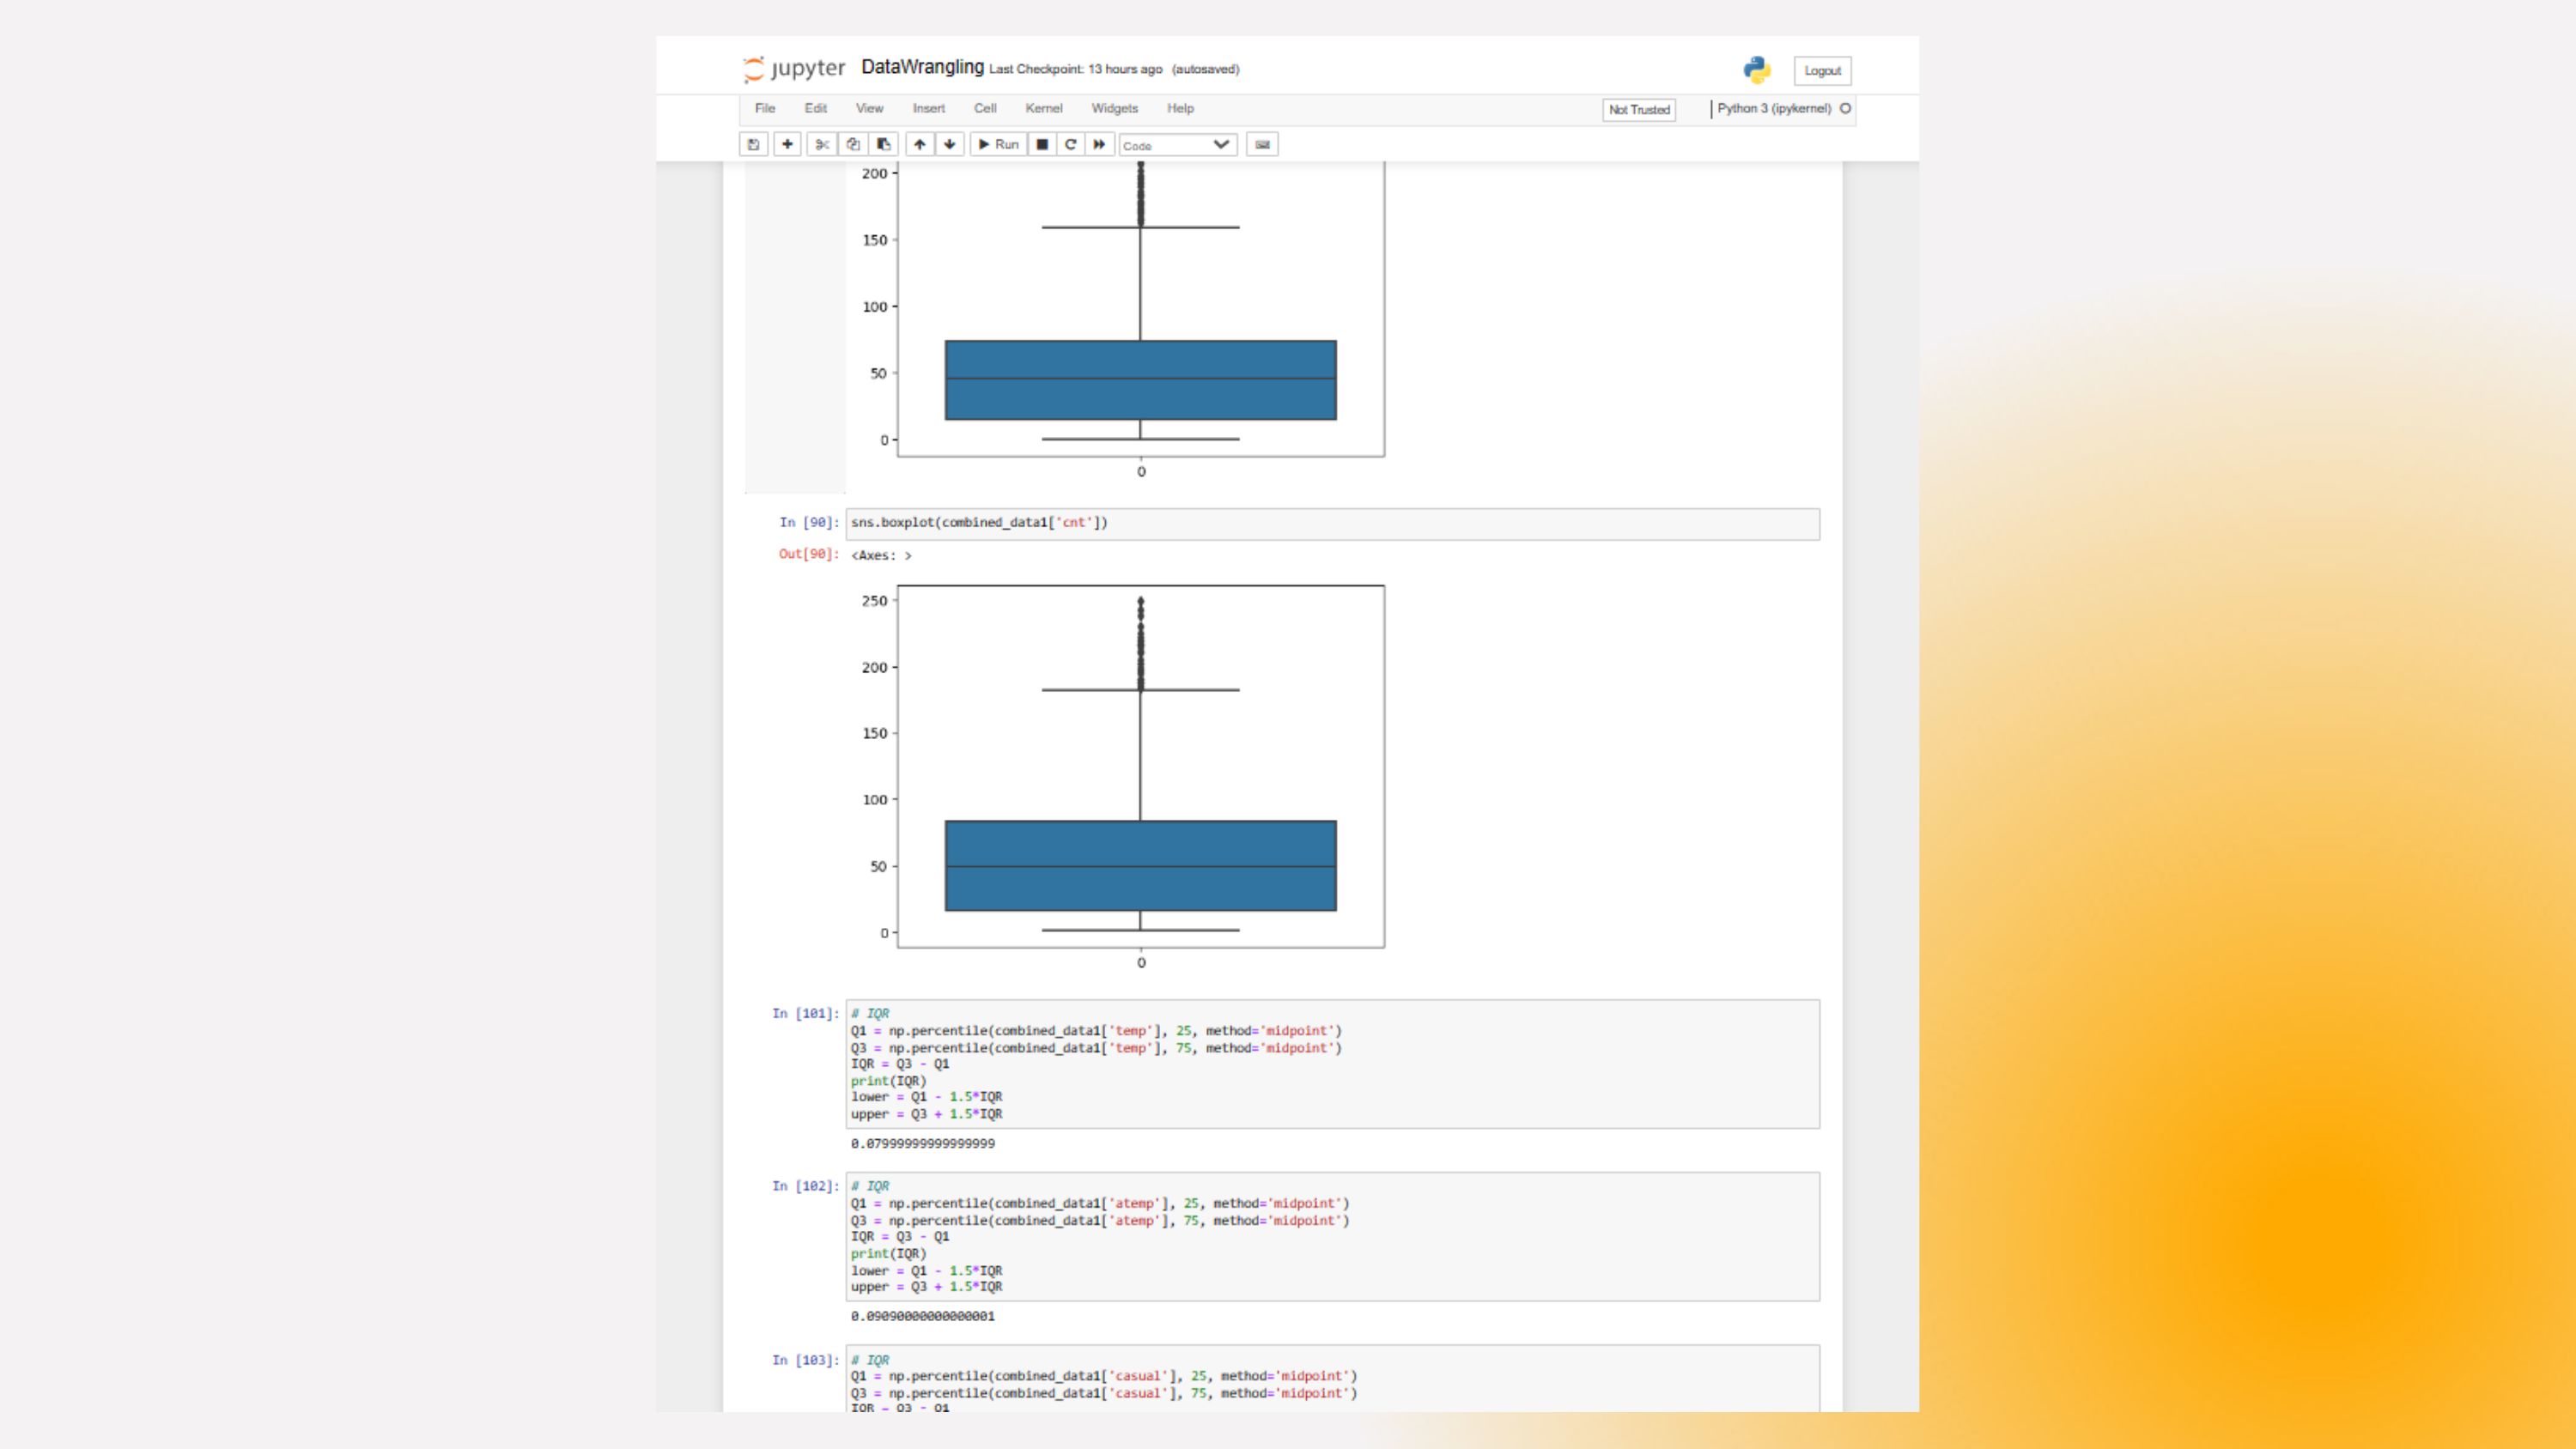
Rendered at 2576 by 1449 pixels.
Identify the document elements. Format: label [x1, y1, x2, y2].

text_box [656, 36, 1920, 1412]
text_box [1249, 170, 2576, 1449]
